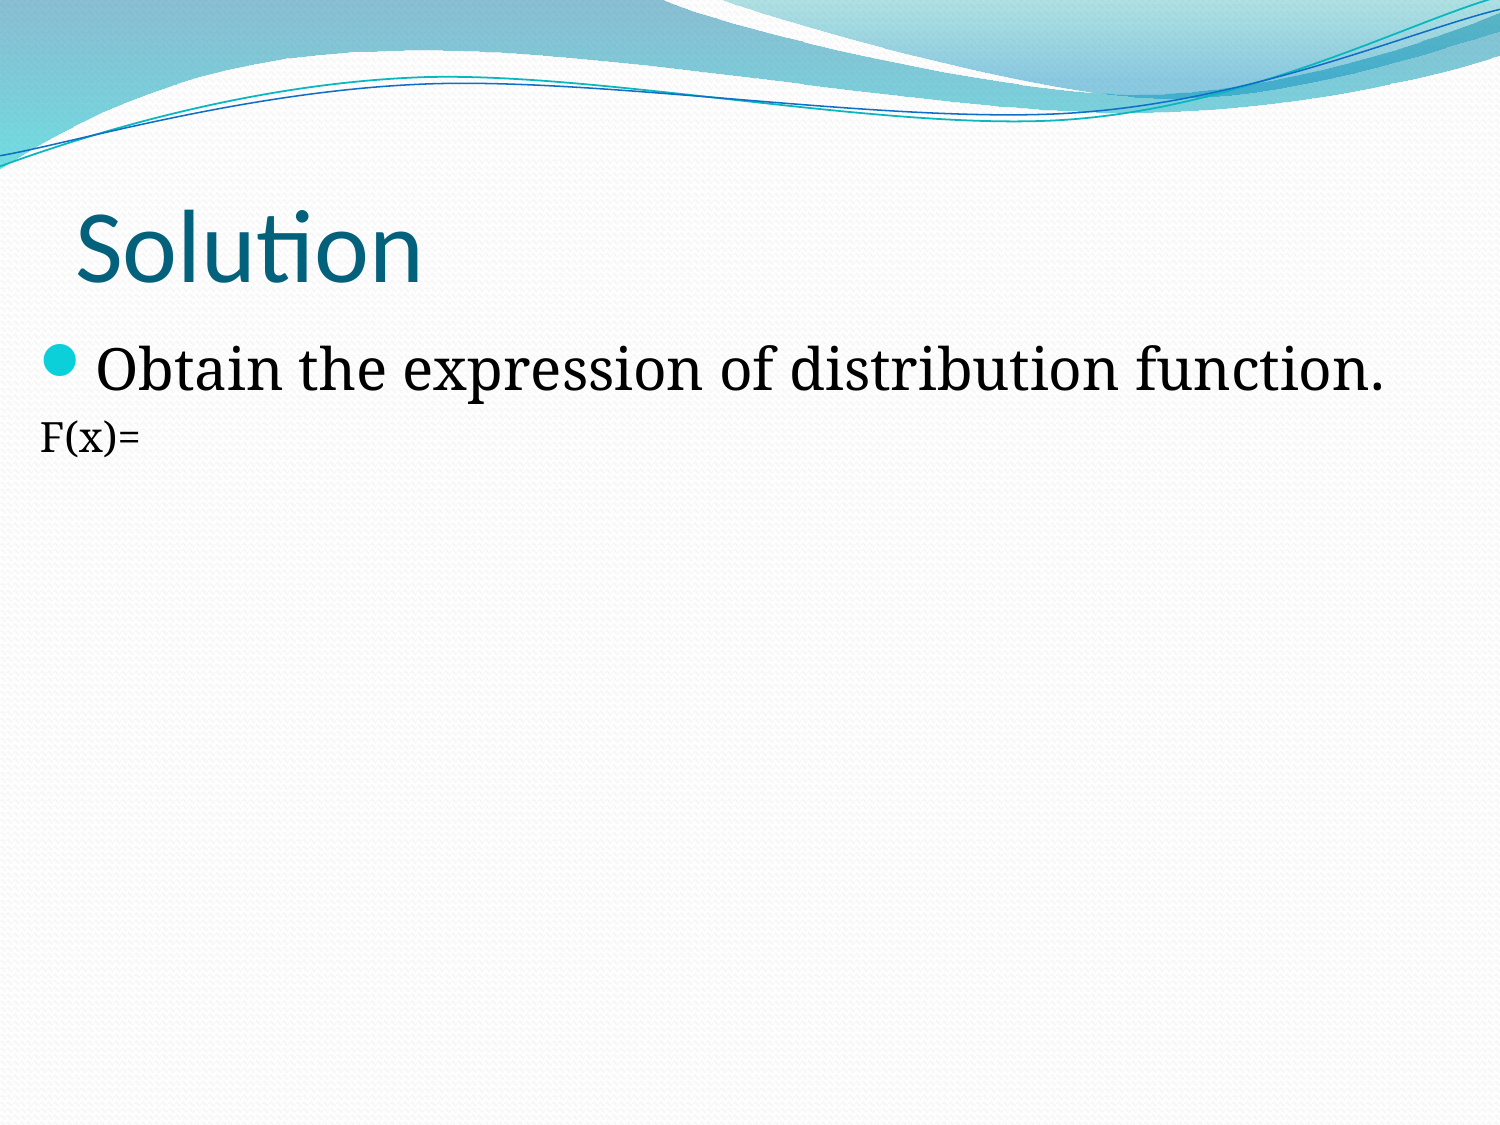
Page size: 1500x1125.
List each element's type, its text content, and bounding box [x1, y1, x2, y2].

title Solution [75, 115, 1425, 303]
